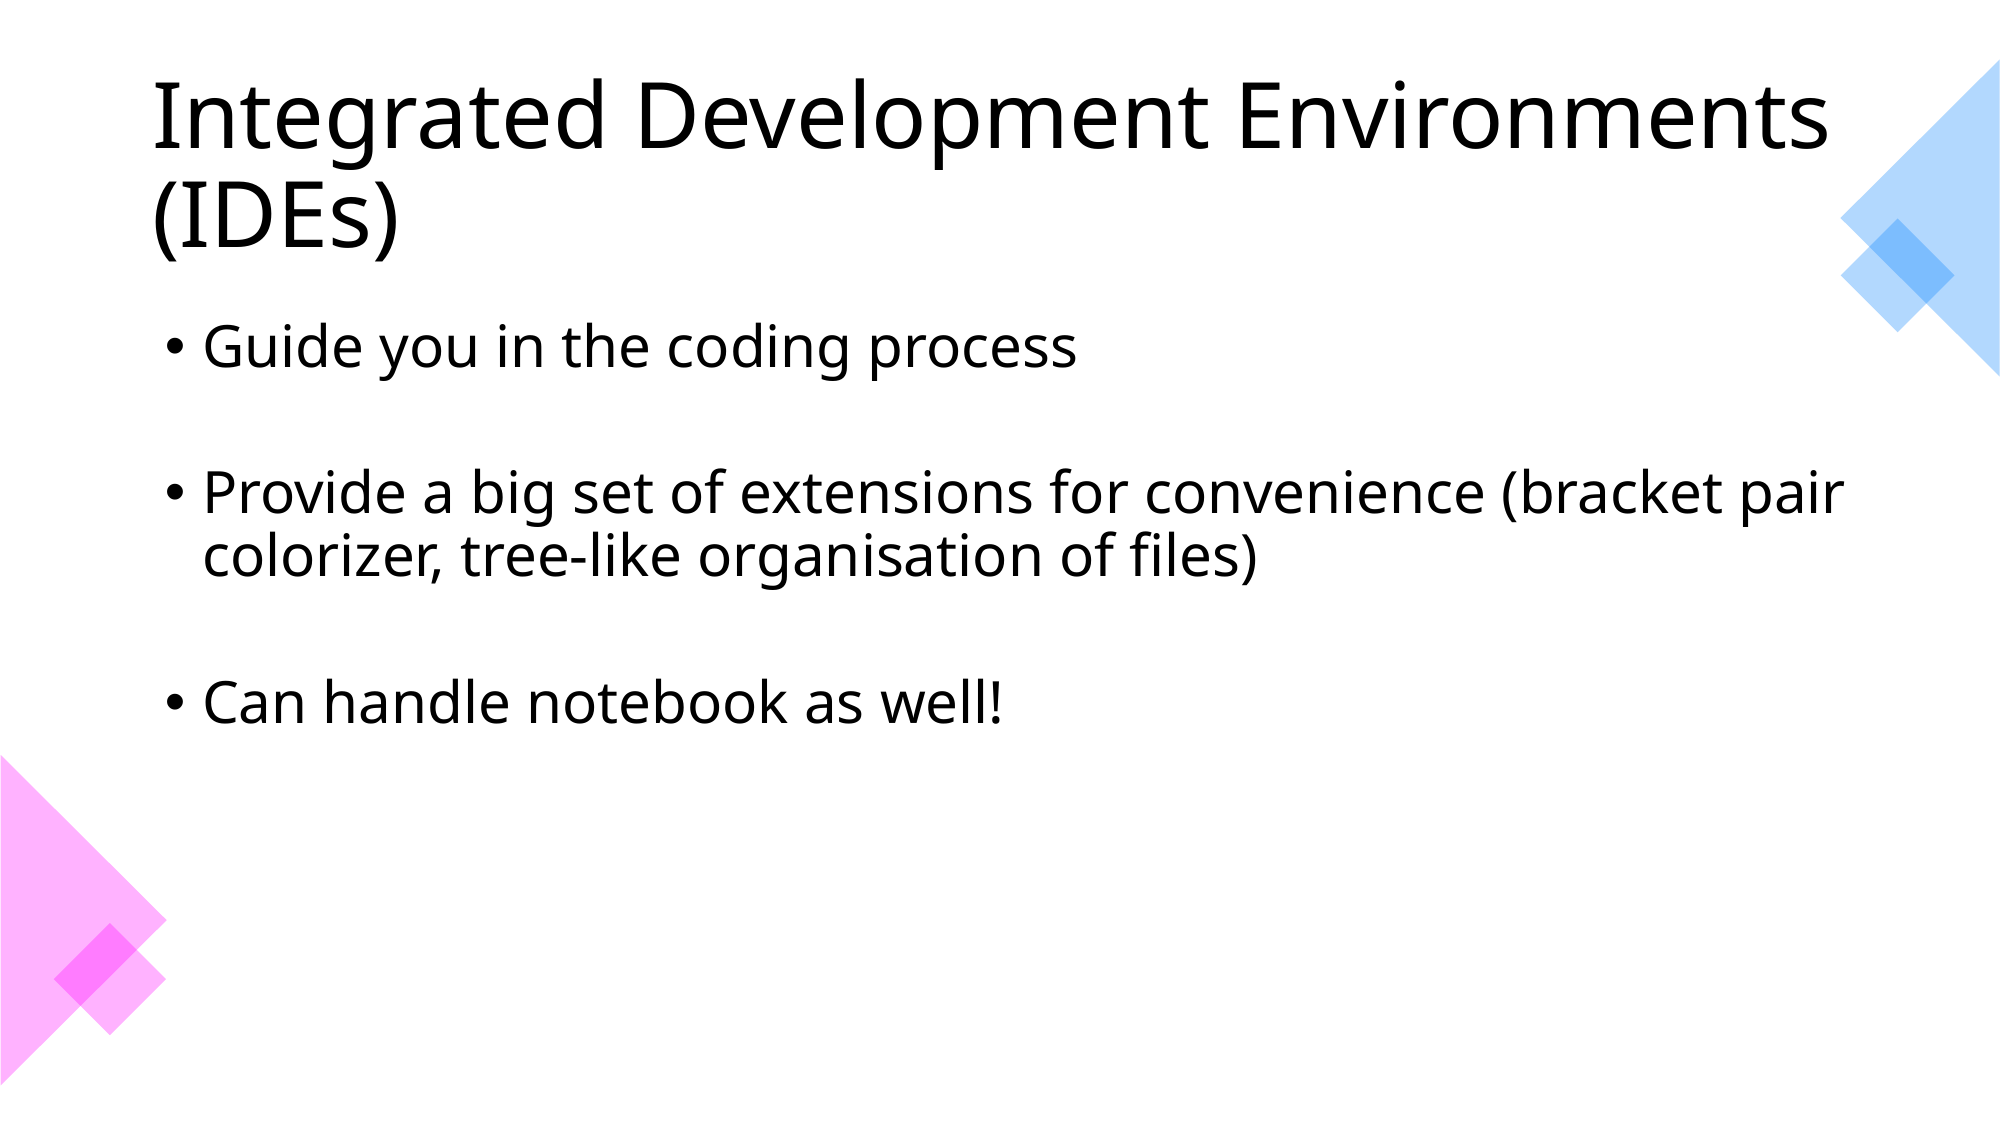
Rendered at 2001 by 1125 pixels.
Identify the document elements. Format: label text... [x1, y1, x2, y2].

list Guide you in the coding process Provide a big set of extensions for convenience (bracket pair colorizer, tree-like organisation of files) Can handle notebook as well! [150, 309, 1875, 1088]
title Integrated Development Environments (IDEs) [137, 59, 1863, 277]
